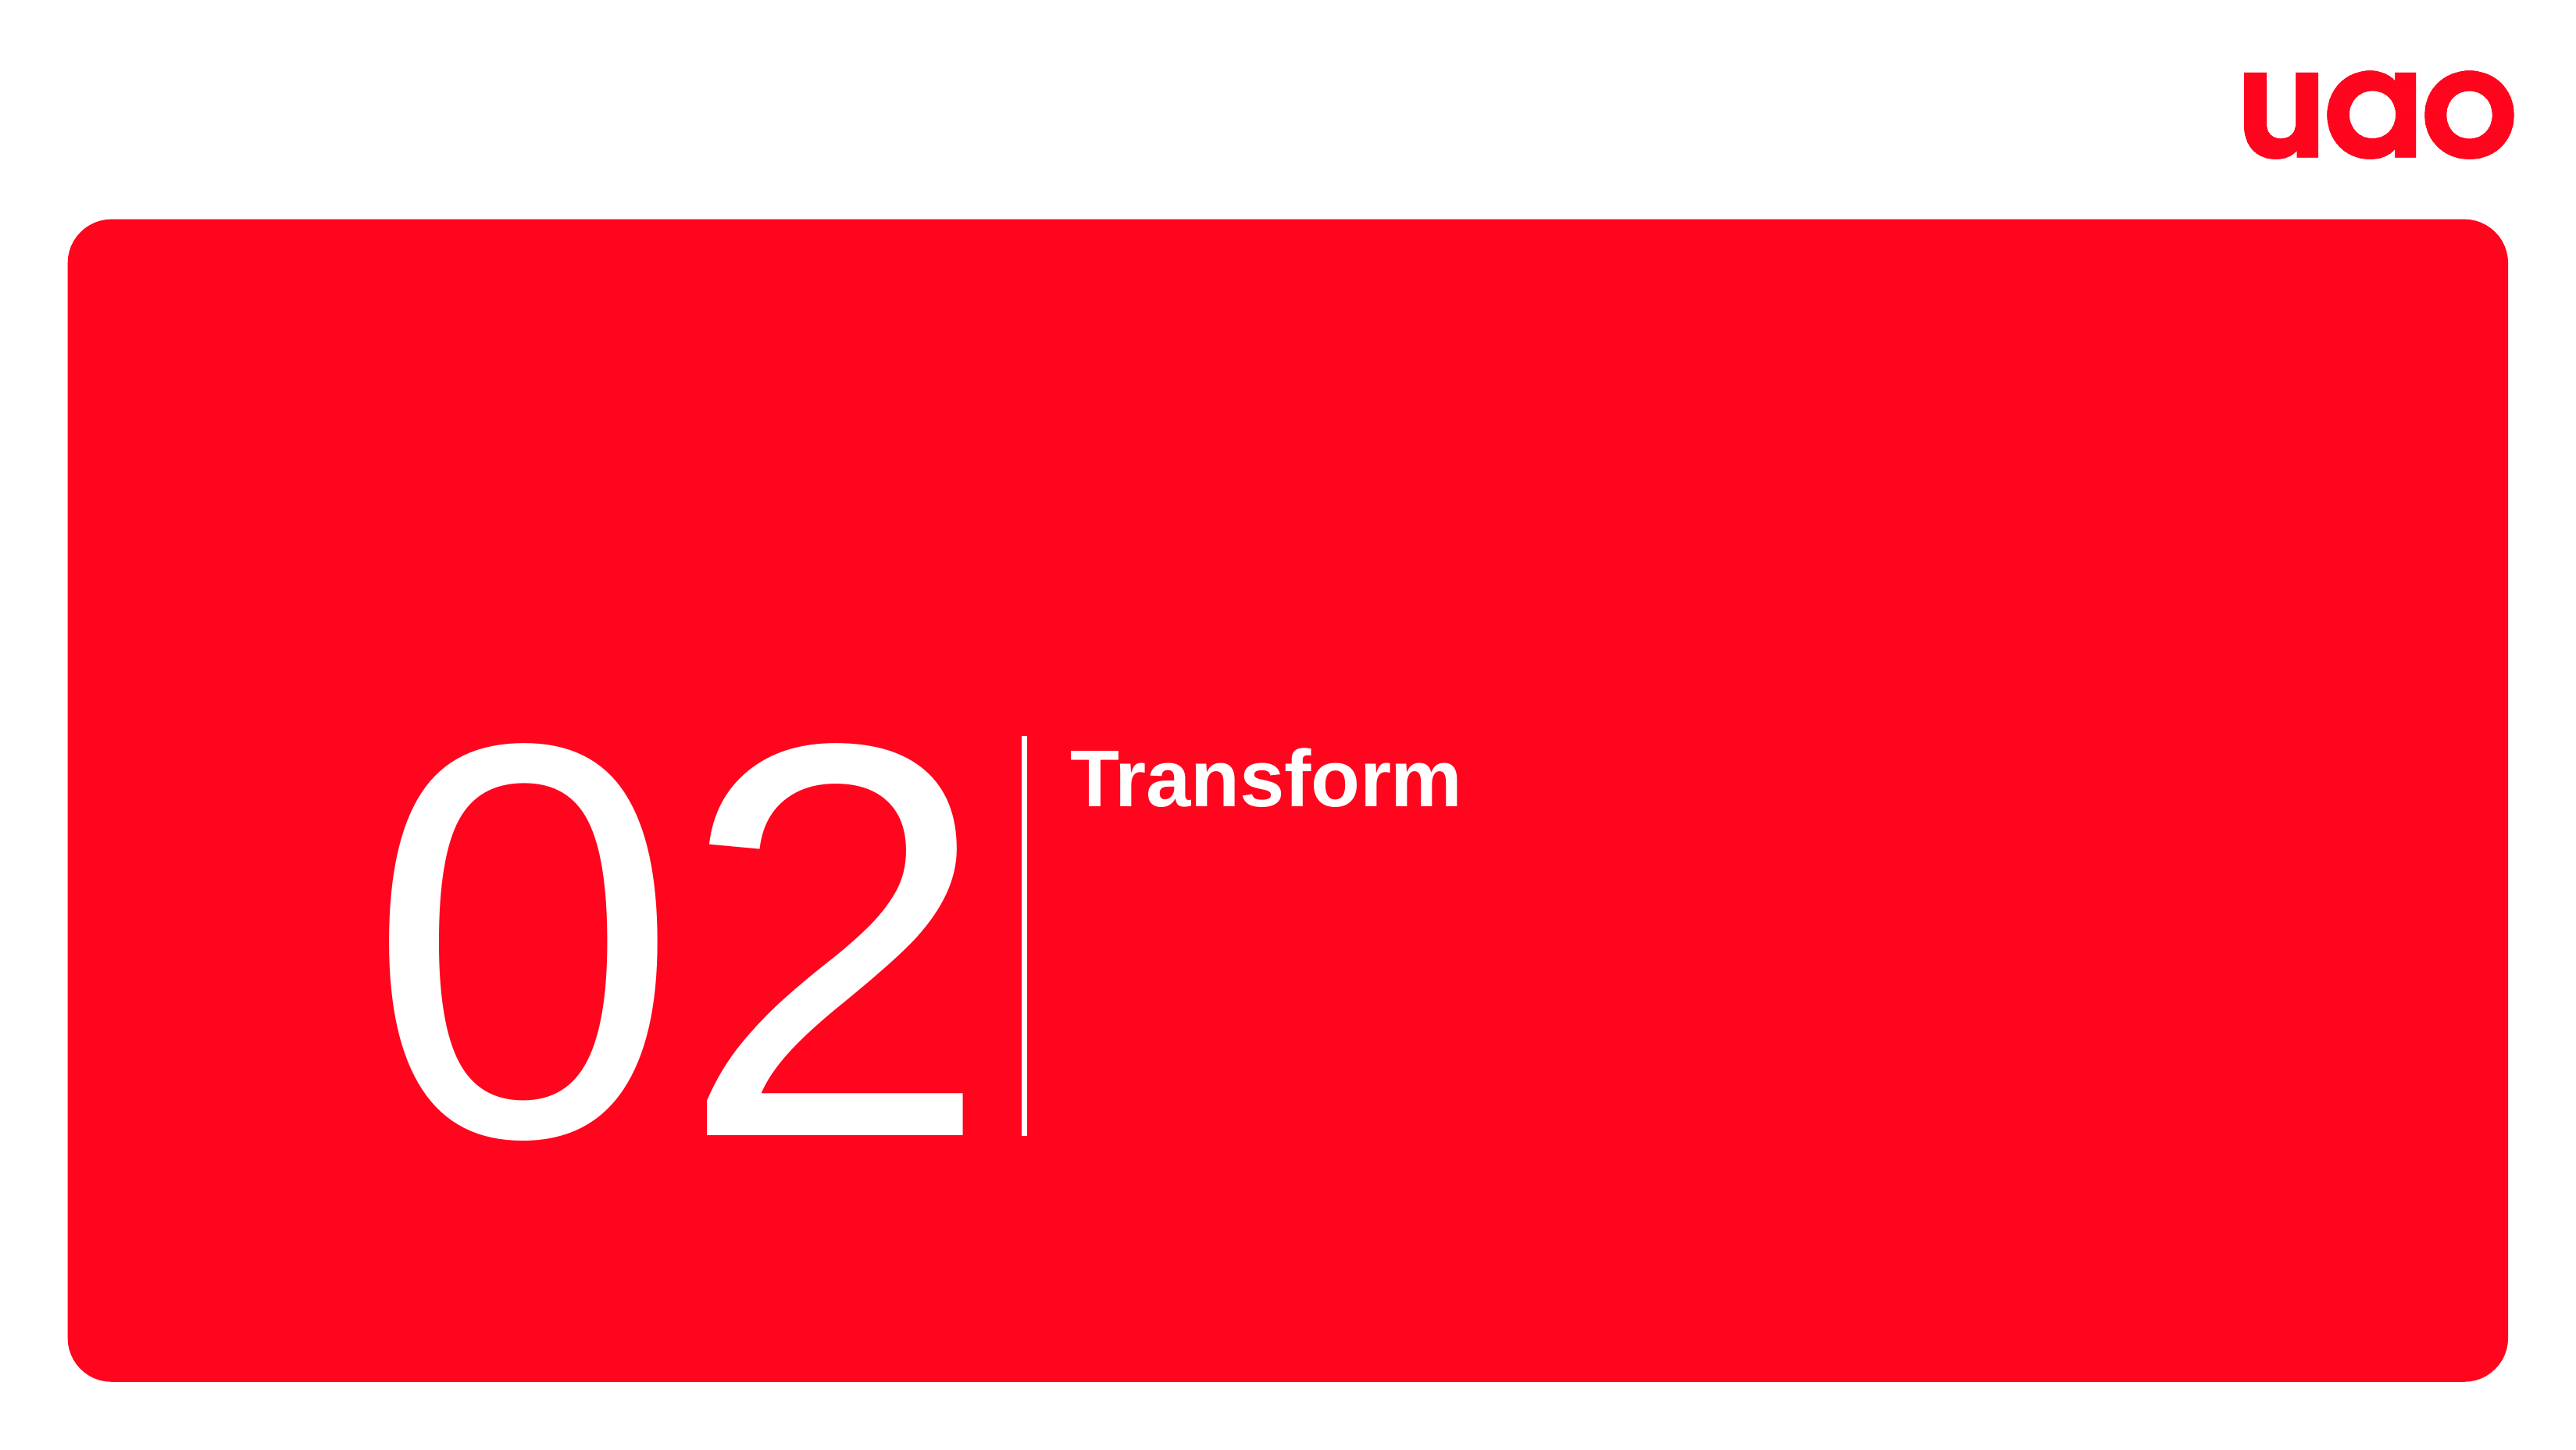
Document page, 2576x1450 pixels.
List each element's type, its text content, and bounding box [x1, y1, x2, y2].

text_box 02 [366, 573, 994, 1248]
picture [2244, 70, 2514, 159]
text_box Transform [1069, 724, 1542, 823]
